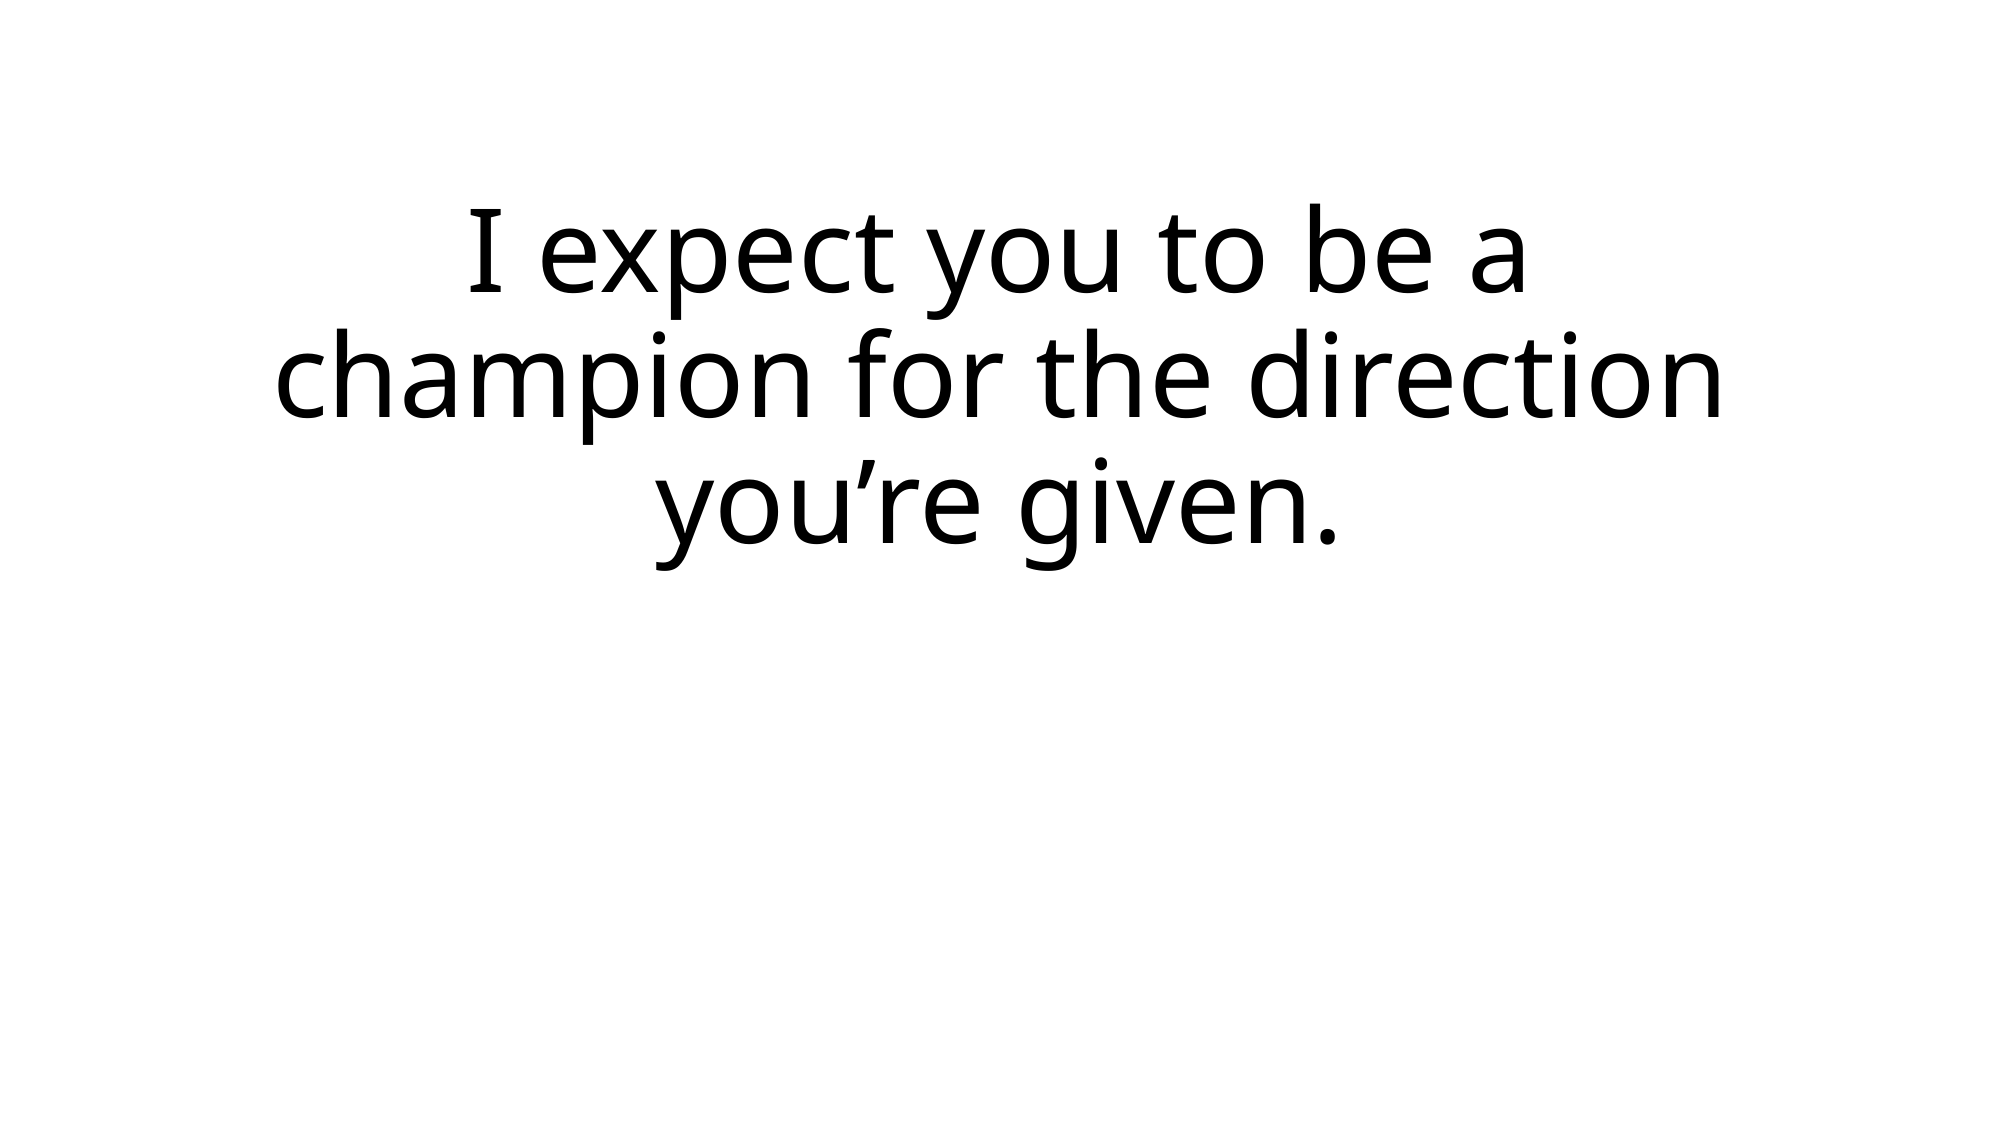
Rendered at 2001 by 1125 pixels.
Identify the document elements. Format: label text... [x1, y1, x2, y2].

title I expect you to be a champion for the direction you’re given. [249, 184, 1750, 576]
